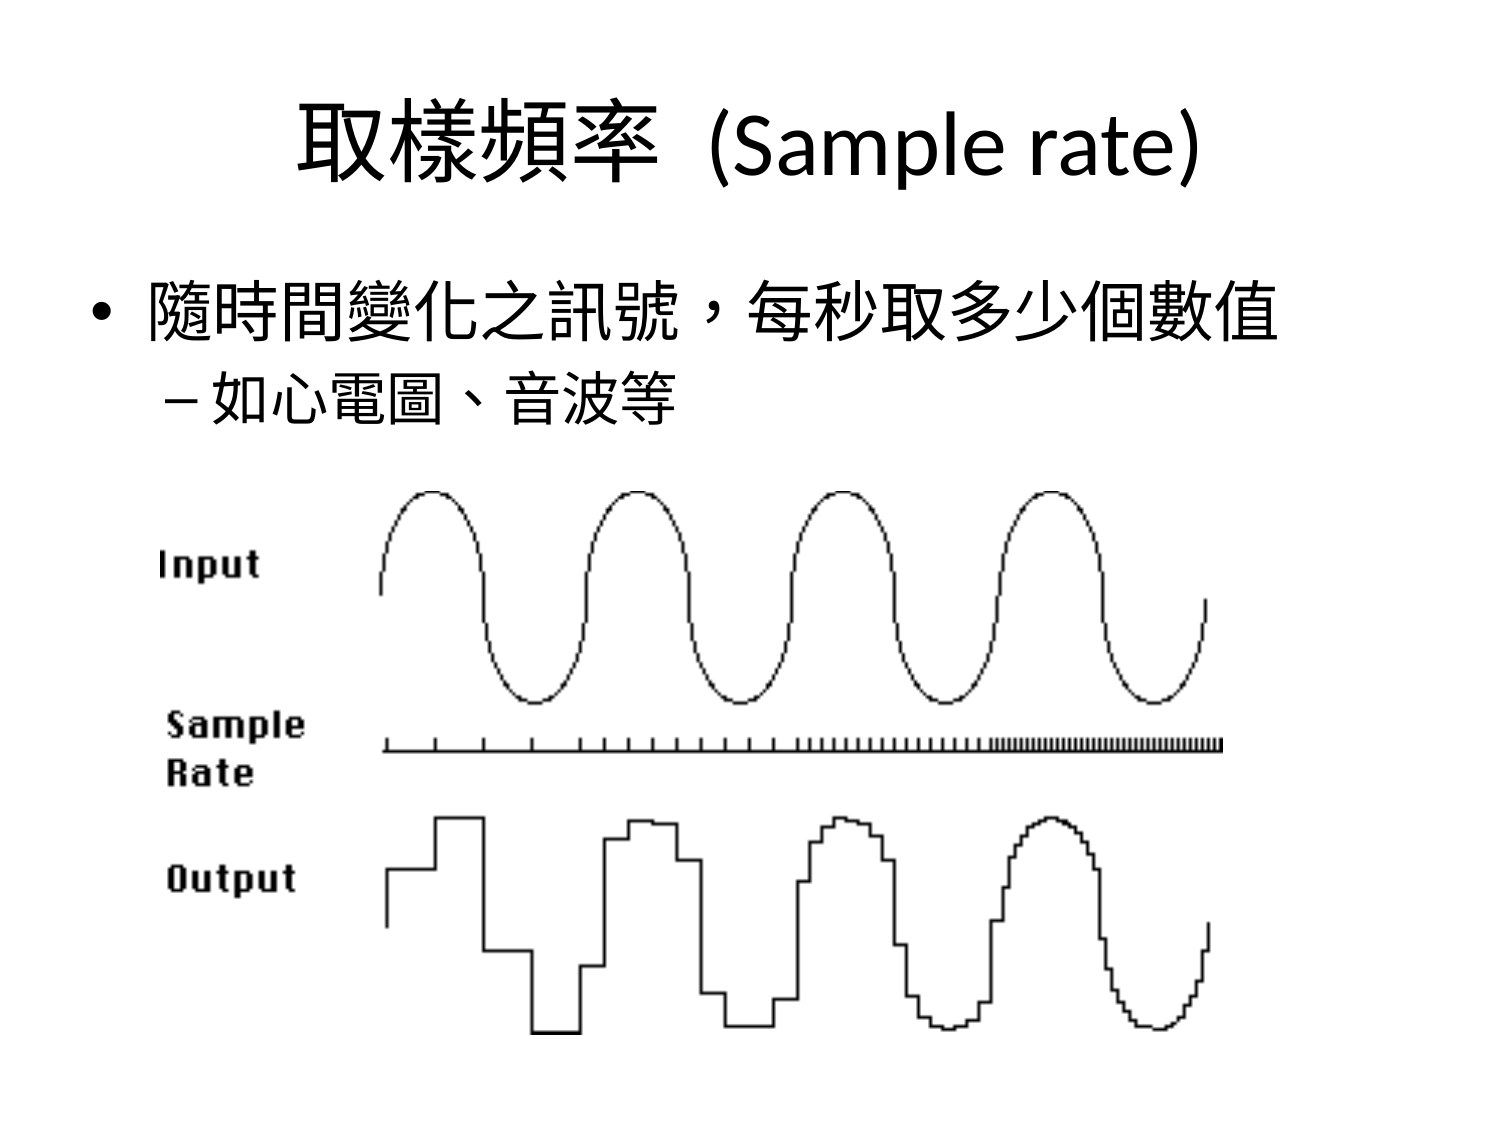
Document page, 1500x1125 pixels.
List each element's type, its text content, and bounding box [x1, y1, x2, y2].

picture [159, 491, 1224, 1036]
title 取樣頻率 (Sample rate) [75, 45, 1425, 233]
list 隨時間變化之訊號，每秒取多少個數值 如心電圖、音波等 [75, 262, 1425, 1005]
